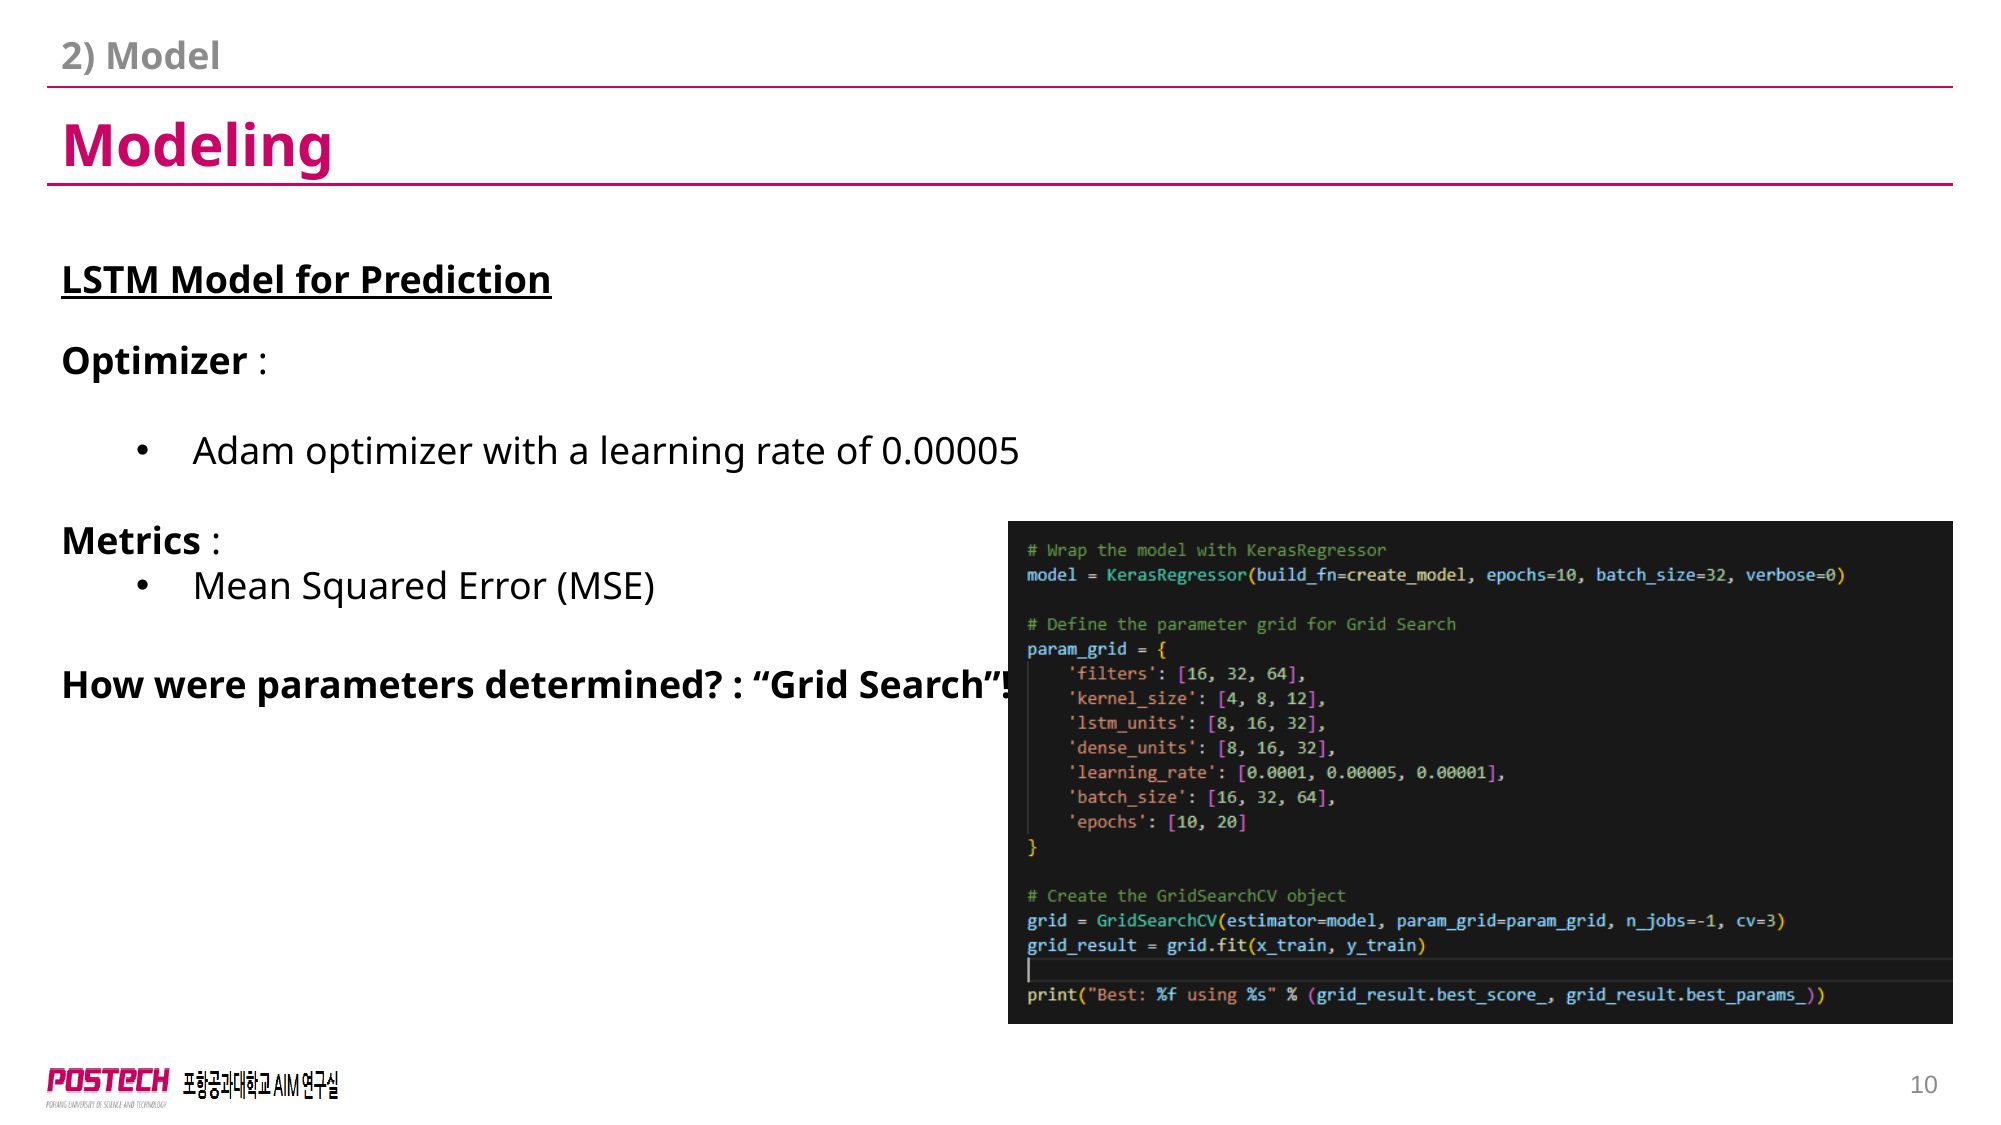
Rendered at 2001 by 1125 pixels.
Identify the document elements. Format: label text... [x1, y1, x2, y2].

text_box Modeling [46, 101, 1953, 185]
text_box LSTM Model for Prediction [46, 248, 635, 308]
picture [46, 1056, 342, 1112]
picture [1008, 521, 1953, 1024]
text_box Metrics : Mean Squared Error (MSE) [46, 509, 1466, 615]
text_box How were parameters determined? : “Grid Search”! [46, 653, 1008, 714]
text_box Optimizer : Adam optimizer with a learning rate of 0.00005 [46, 329, 1466, 480]
text_box 2) Model [46, 22, 1953, 87]
